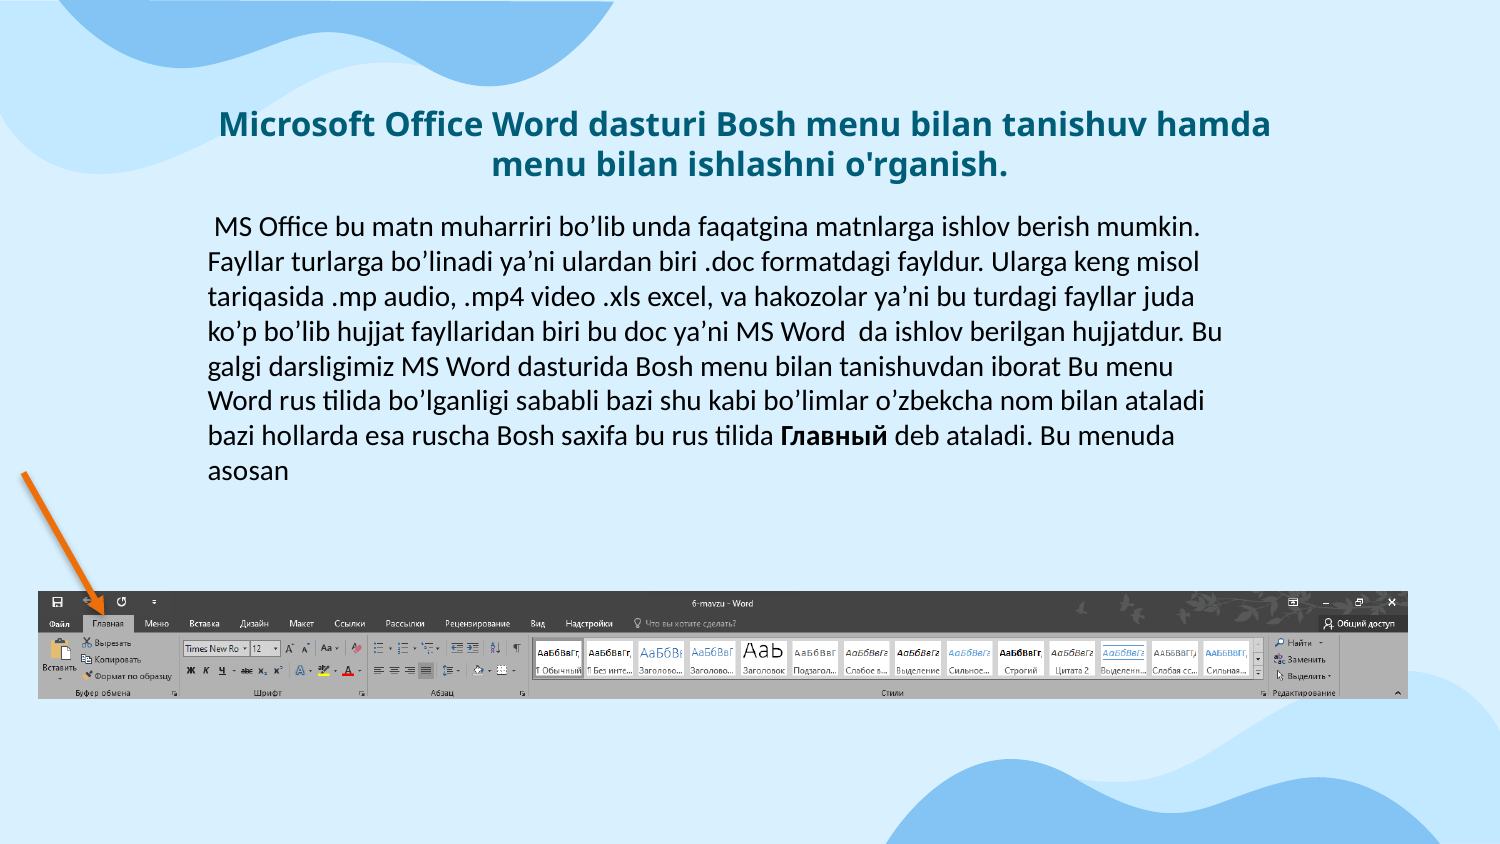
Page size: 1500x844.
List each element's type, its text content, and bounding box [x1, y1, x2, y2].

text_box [23, 472, 105, 617]
picture [37, 590, 1408, 699]
text_box MS Office bu matn muharriri bo’lib unda faqatgina matnlarga ishlov berish mumkin. Fayllar turlarga bo’linadi ya’ni ulardan biri .doc formatdagi fayldur. Ularga keng misol tariqasida .mp audio, .mp4 video .xls excel, va hakozolar ya’ni bu turdagi fayllar juda ko’p bo’lib hujjat fayllaridan biri bu doc ya’ni MS Word da ishlov berilgan hujjatdur. Bu galgi darsligimiz MS Word dasturida Bosh menu bilan tanishuvdan iborat Bu menu Word rus tilida bo’lganligi sababli bazi shu kabi bo’limlar o’zbekcha nom bilan ataladi bazi hollarda esa ruscha Bosh saxifa bu rus tilida Главный deb ataladi. Bu menuda asosan [192, 199, 1253, 494]
title Microsoft Office Word dasturi Bosh menu bilan tanishuv hamda menu bilan ishlashni o'rganish. [118, 88, 1382, 200]
